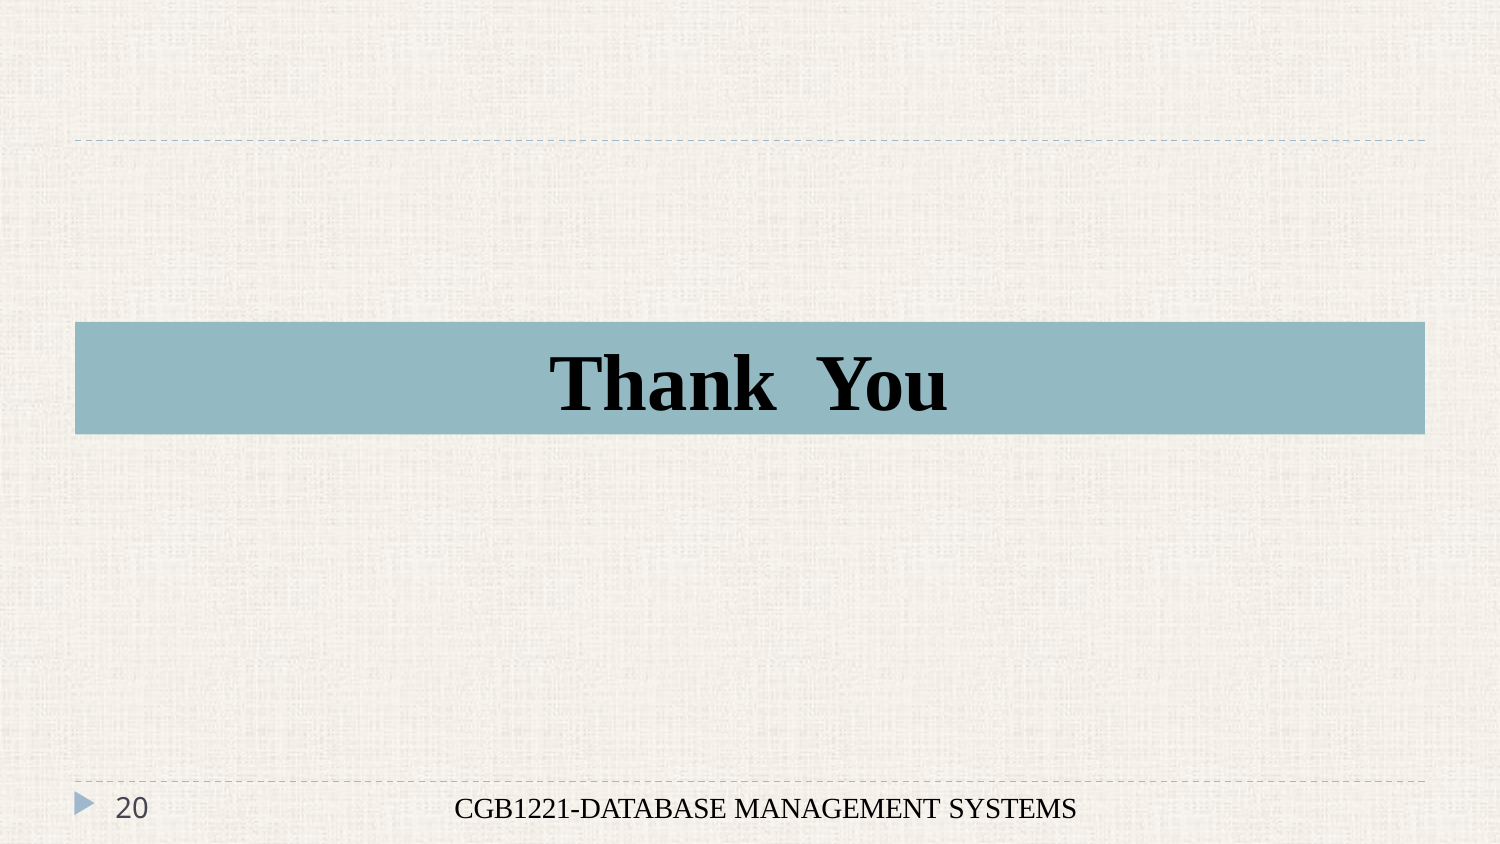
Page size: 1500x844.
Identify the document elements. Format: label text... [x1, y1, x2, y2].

text_box CGB1221-DATABASE MANAGEMENT SYSTEMS [390, 781, 1141, 832]
title Thank You [75, 321, 1425, 435]
slide_number 20 [100, 782, 390, 827]
